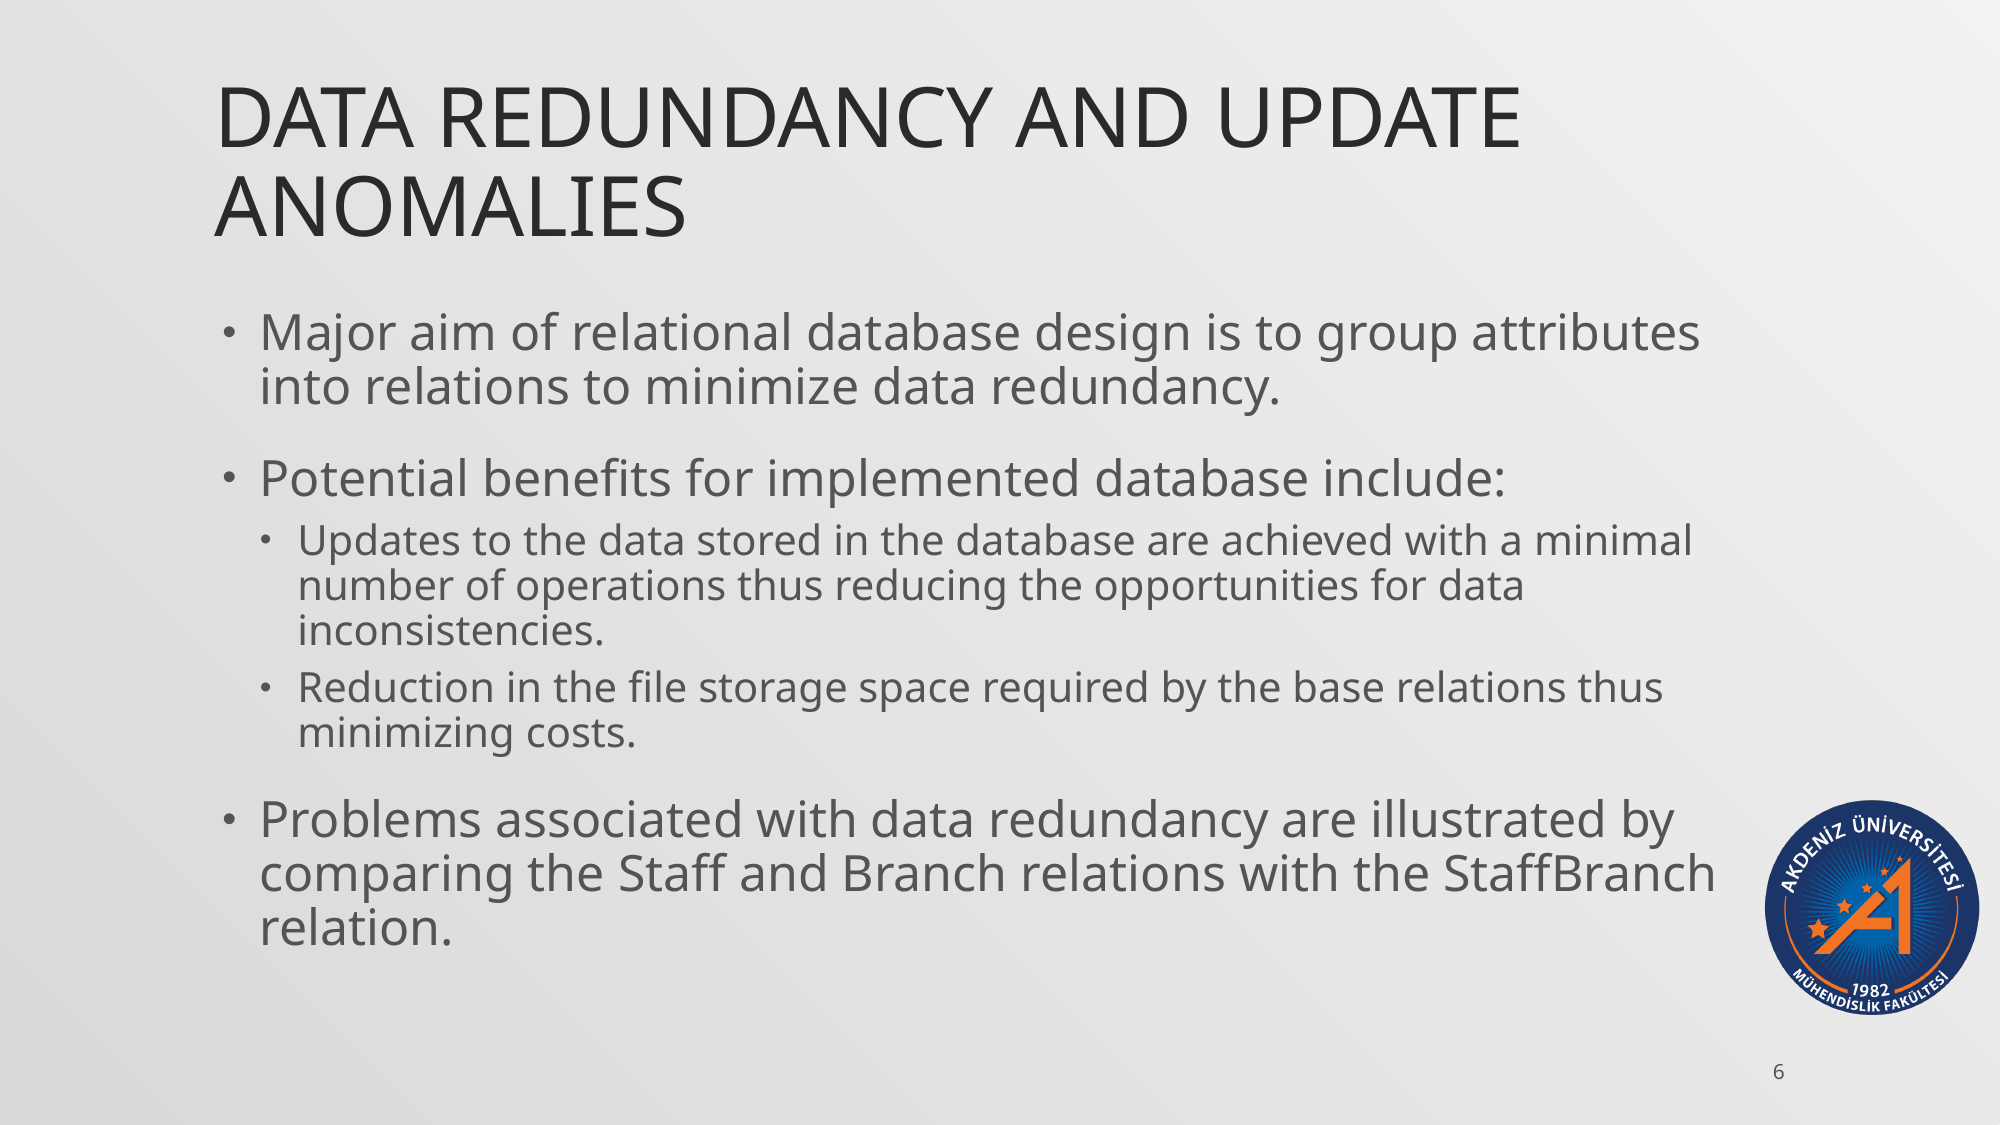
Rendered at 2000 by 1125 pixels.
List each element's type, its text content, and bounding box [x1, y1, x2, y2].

title Data Redundancy and Update Anomalies [199, 45, 1800, 263]
picture [1744, 779, 2000, 1036]
list Major aim of relational database design is to group attributes into relations to minimize data redundancy. Potential benefits for implemented database include: Updates to the data stored in the database are achieved with a minimal number of operations thus reducing the opportunities for data inconsistencies. Reduction in the file storage space required by the base relations thus minimizing costs. Problems associated with data redundancy are illustrated by comparing the Staff and Branch relations with the StaffBranch relation. [199, 299, 1800, 1013]
slide_number 6 [1612, 1057, 1800, 1088]
